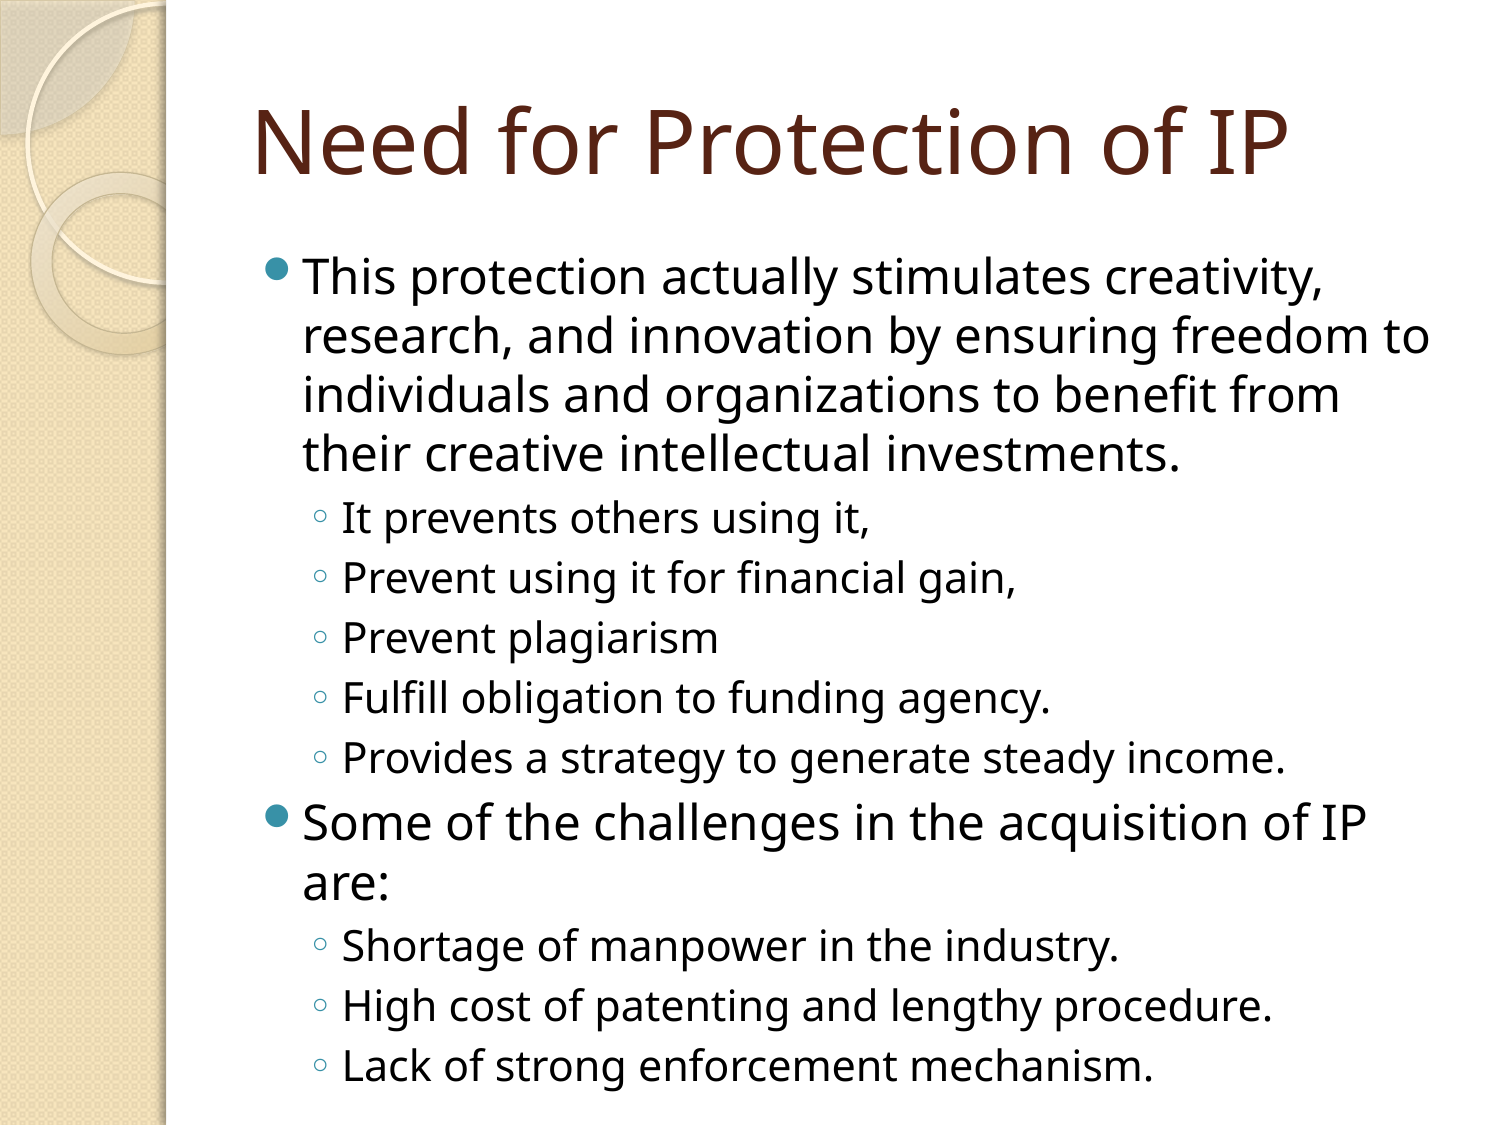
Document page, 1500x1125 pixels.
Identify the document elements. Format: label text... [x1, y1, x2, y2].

title Need for Protection of IP [235, 45, 1466, 233]
list This protection actually stimulates creativity, research, and innovation by ensuring freedom to individuals and organizations to benefit from their creative intellectual investments. It prevents others using it, Prevent using it for financial gain, Prevent plagiarism Fulfill obligation to funding agency. Provides a strategy to generate steady income. Some of the challenges in the acquisition of IP are: Shortage of manpower in the industry. High cost of patenting and lengthy procedure. Lack of strong enforcement mechanism. [235, 237, 1466, 1100]
